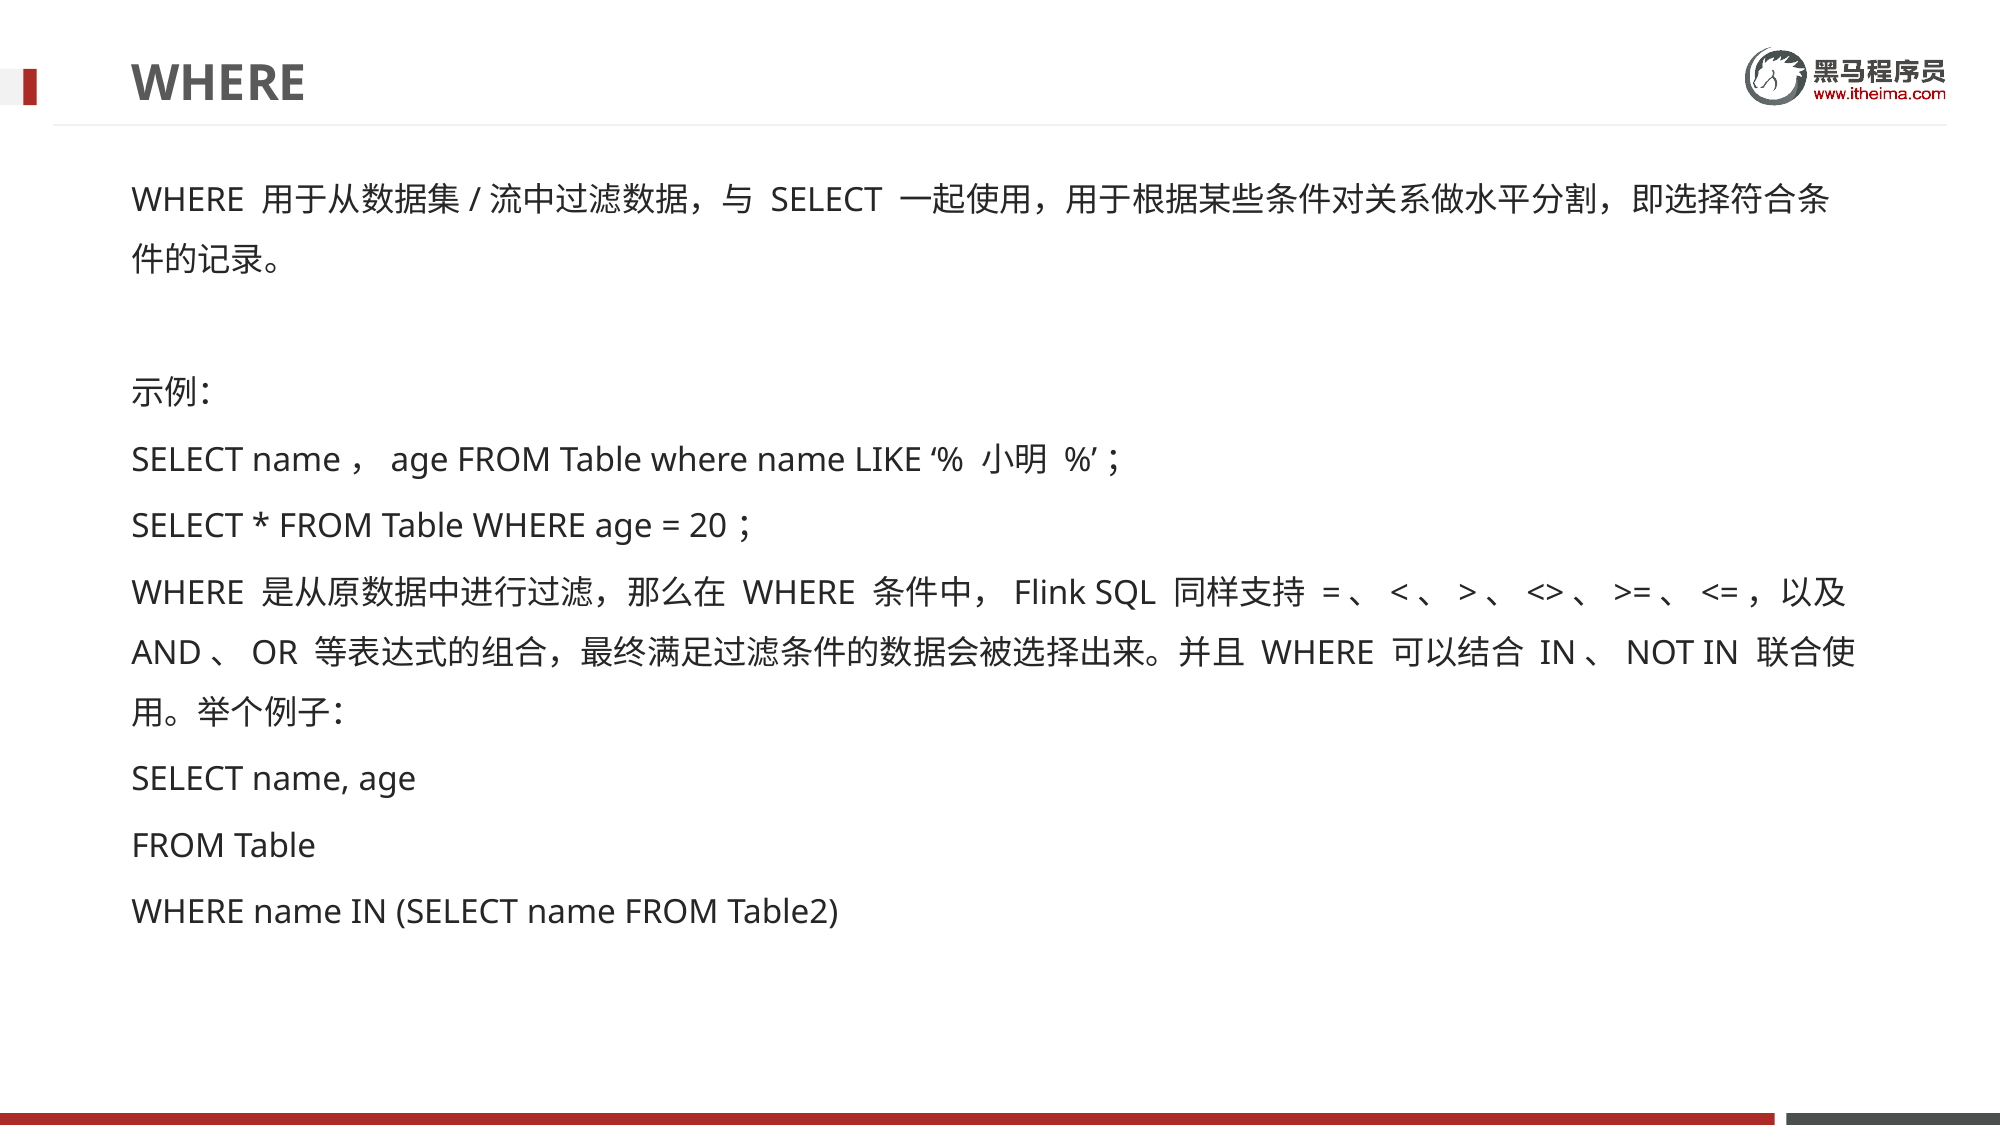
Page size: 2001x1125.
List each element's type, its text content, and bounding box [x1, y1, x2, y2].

picture [1744, 46, 1946, 106]
title WHERE [116, 38, 1556, 124]
list WHERE 用于从数据集/流中过滤数据，与 SELECT 一起使用，用于根据某些条件对关系做水平分割，即选择符合条件的记录。 示例： SELECT name，age FROM Table where name LIKE ‘% 小明 %’； SELECT * FROM Table WHERE age = 20； WHERE 是从原数据中进行过滤，那么在 WHERE 条件中，Flink SQL 同样支持 =、<、>、<>、>=、<=，以及 AND、OR 等表达式的组合，最终满足过滤条件的数据会被选择出来。并且 WHERE 可以结合 IN、NOT IN 联合使用。举个例子： SELECT name, age FROM Table WHERE name IN (SELECT name FROM Table2) [116, 151, 1872, 964]
